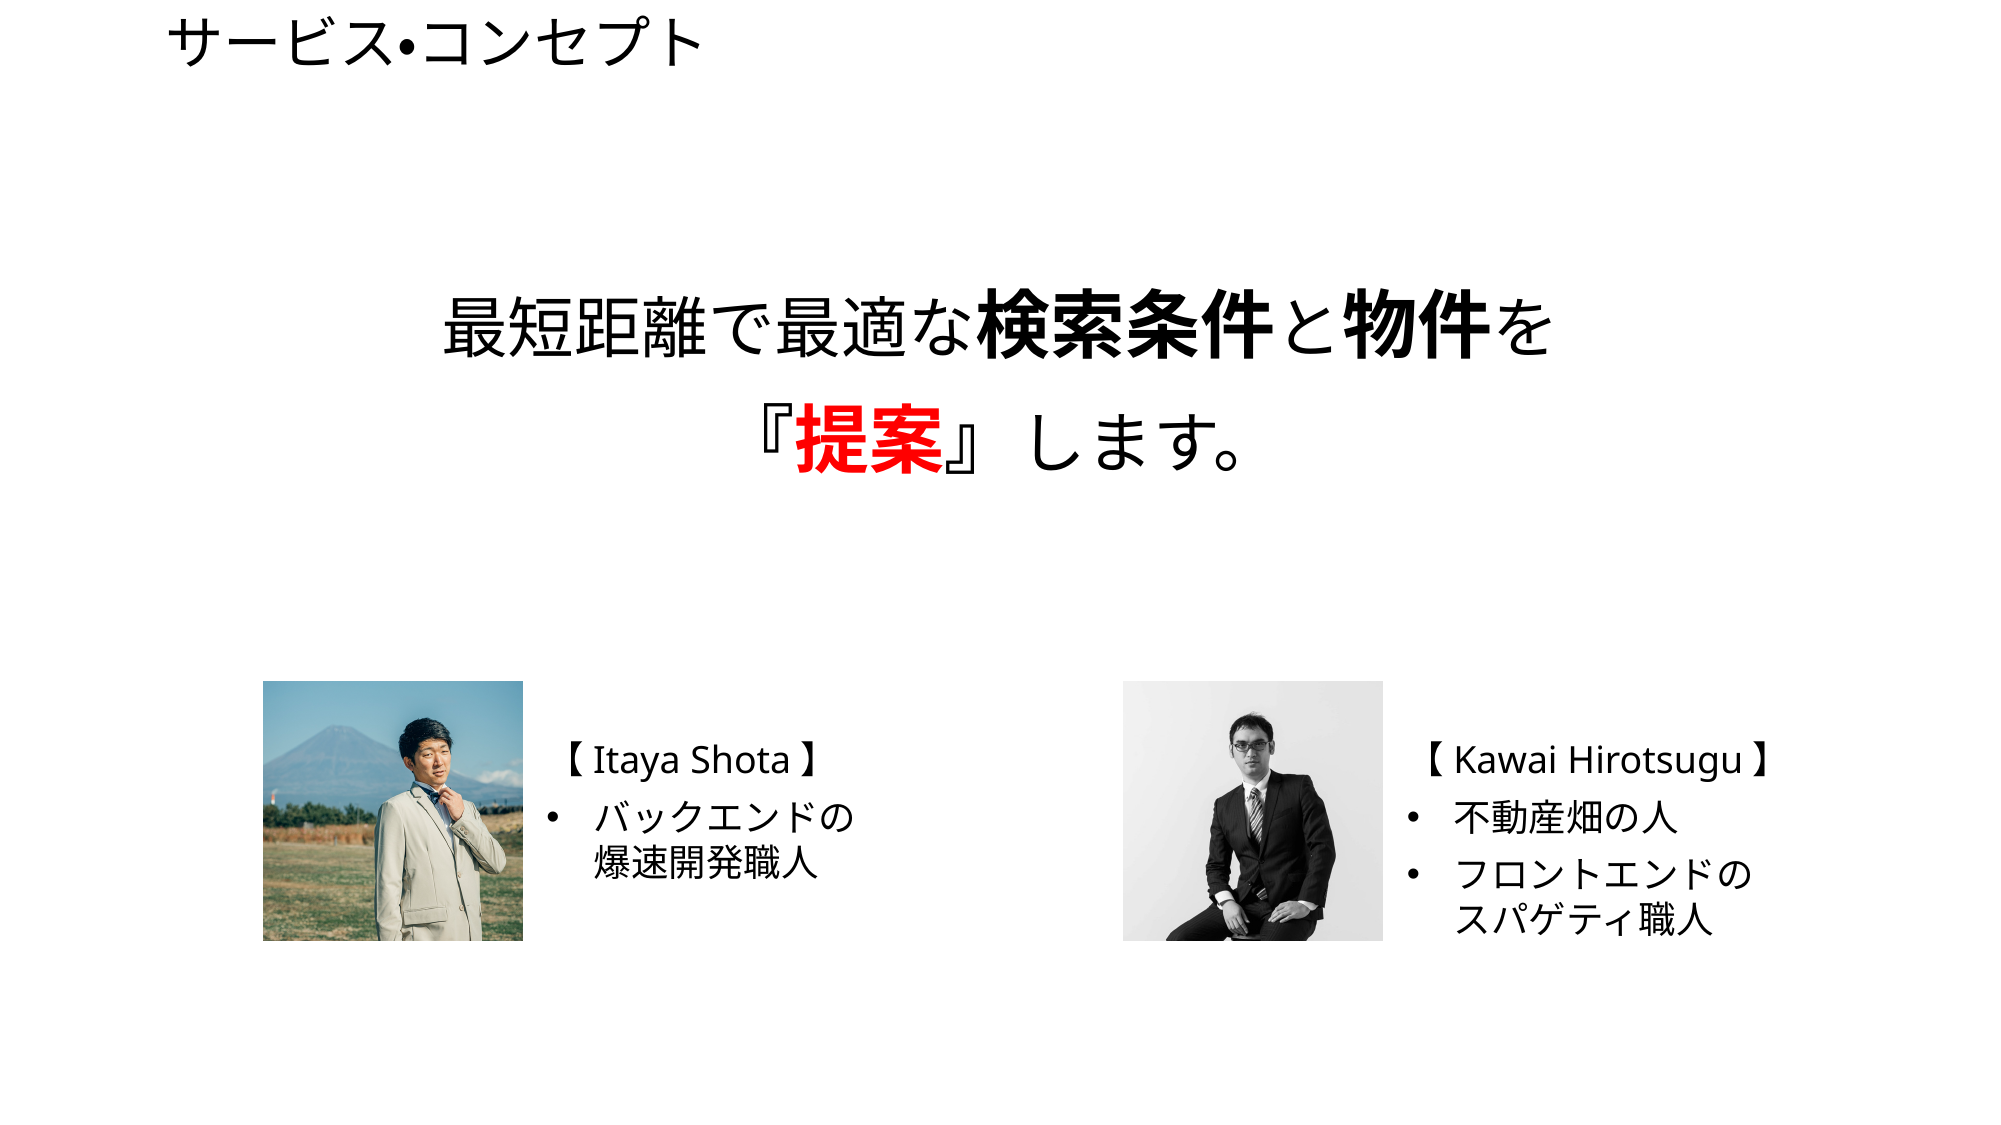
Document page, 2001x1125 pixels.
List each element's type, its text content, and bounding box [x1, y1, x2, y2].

picture [1122, 681, 1383, 941]
text_box 【Kawai Hirotsugu】 不動産畑の人 フロントエンドの スパゲティ職人 [1392, 728, 1872, 949]
picture [263, 681, 523, 941]
text_box 最短距離で最適な検索条件と物件を 『提案』します。 [345, 270, 1655, 490]
title サービス・コンセプト [0, 0, 2000, 91]
text_box 【Itaya Shota】 バックエンドの 爆速開発職人 [531, 728, 1012, 892]
